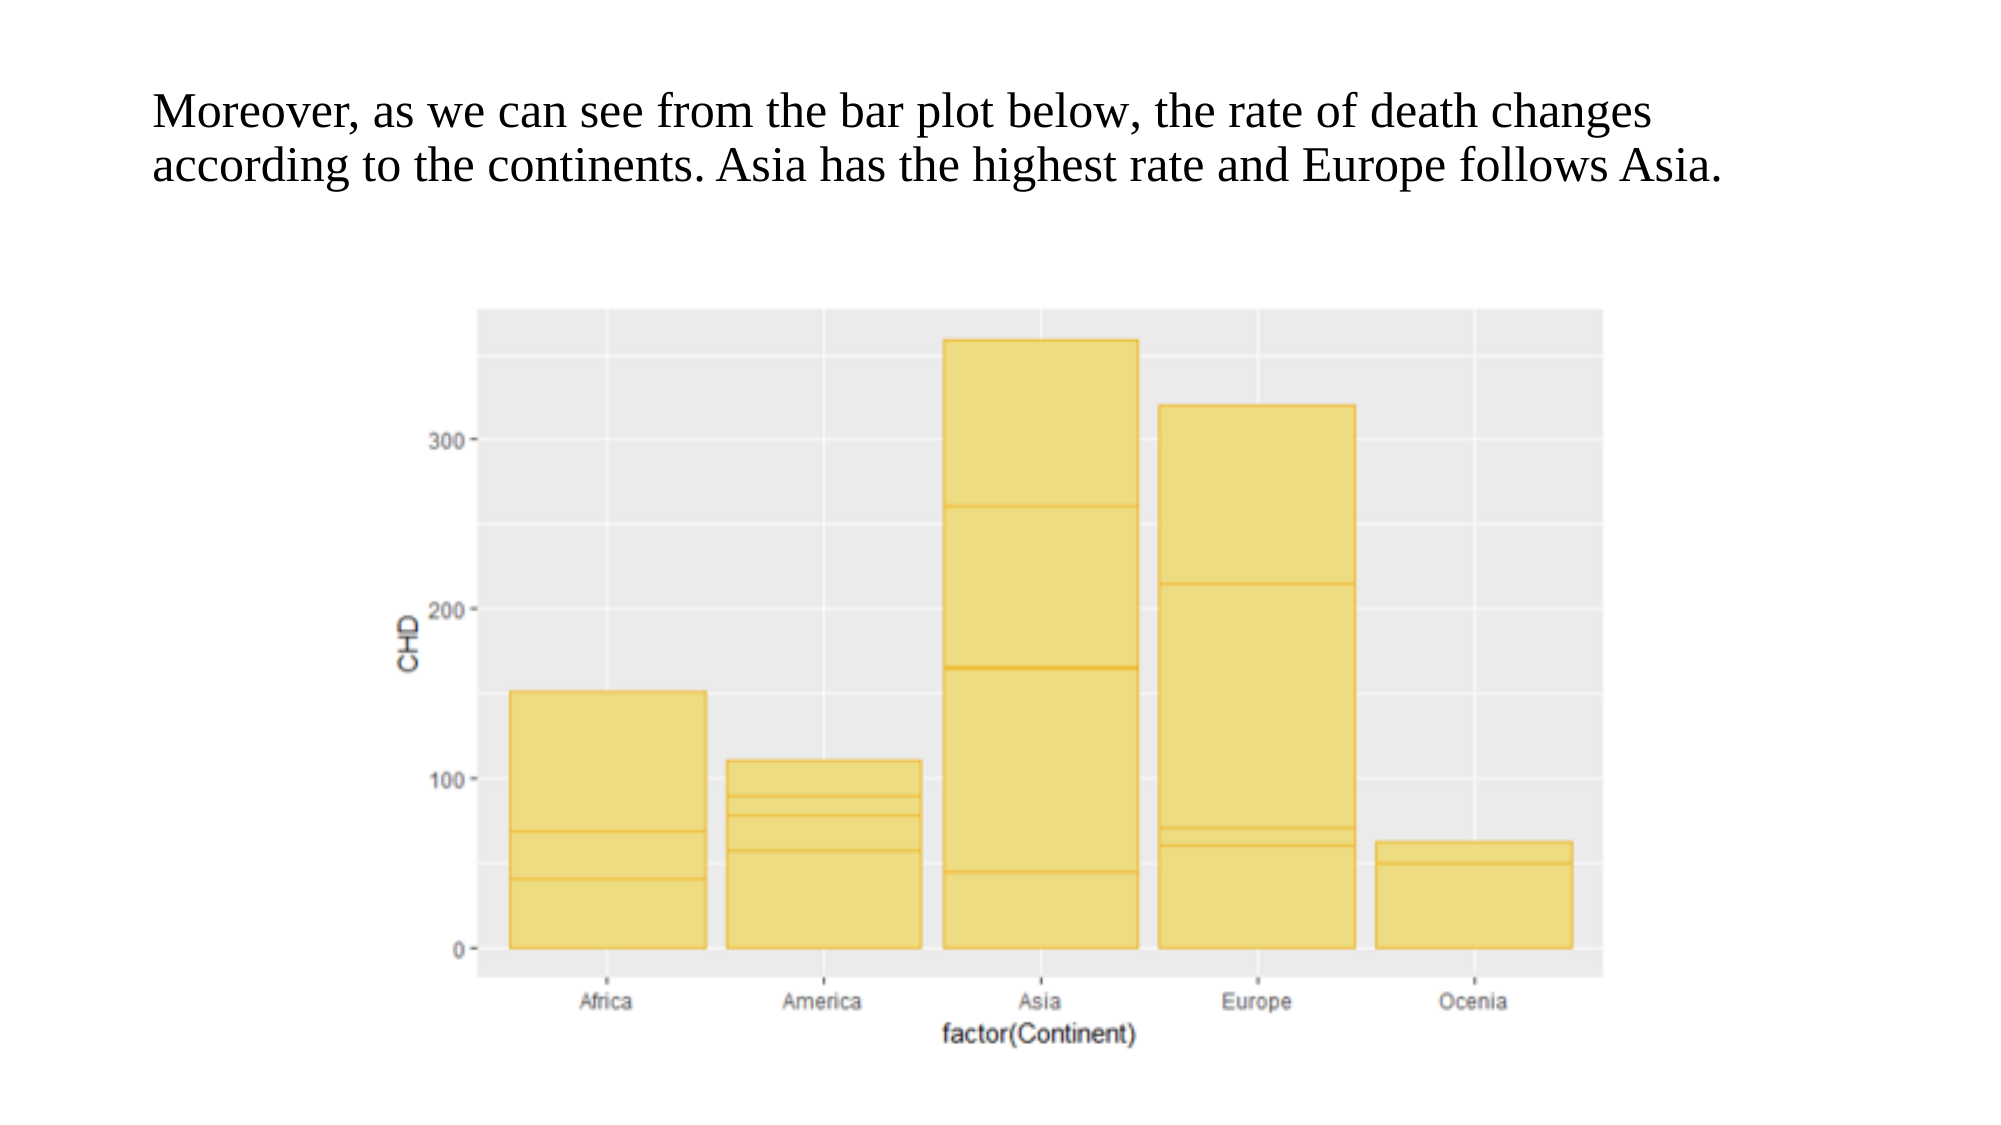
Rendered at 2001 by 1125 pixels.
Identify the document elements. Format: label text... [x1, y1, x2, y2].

title Moreover, as we can see from the bar plot below, the rate of death changes according to the continents. Asia has the highest rate and Europe follows Asia. [137, 59, 1863, 278]
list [367, 277, 1633, 1066]
